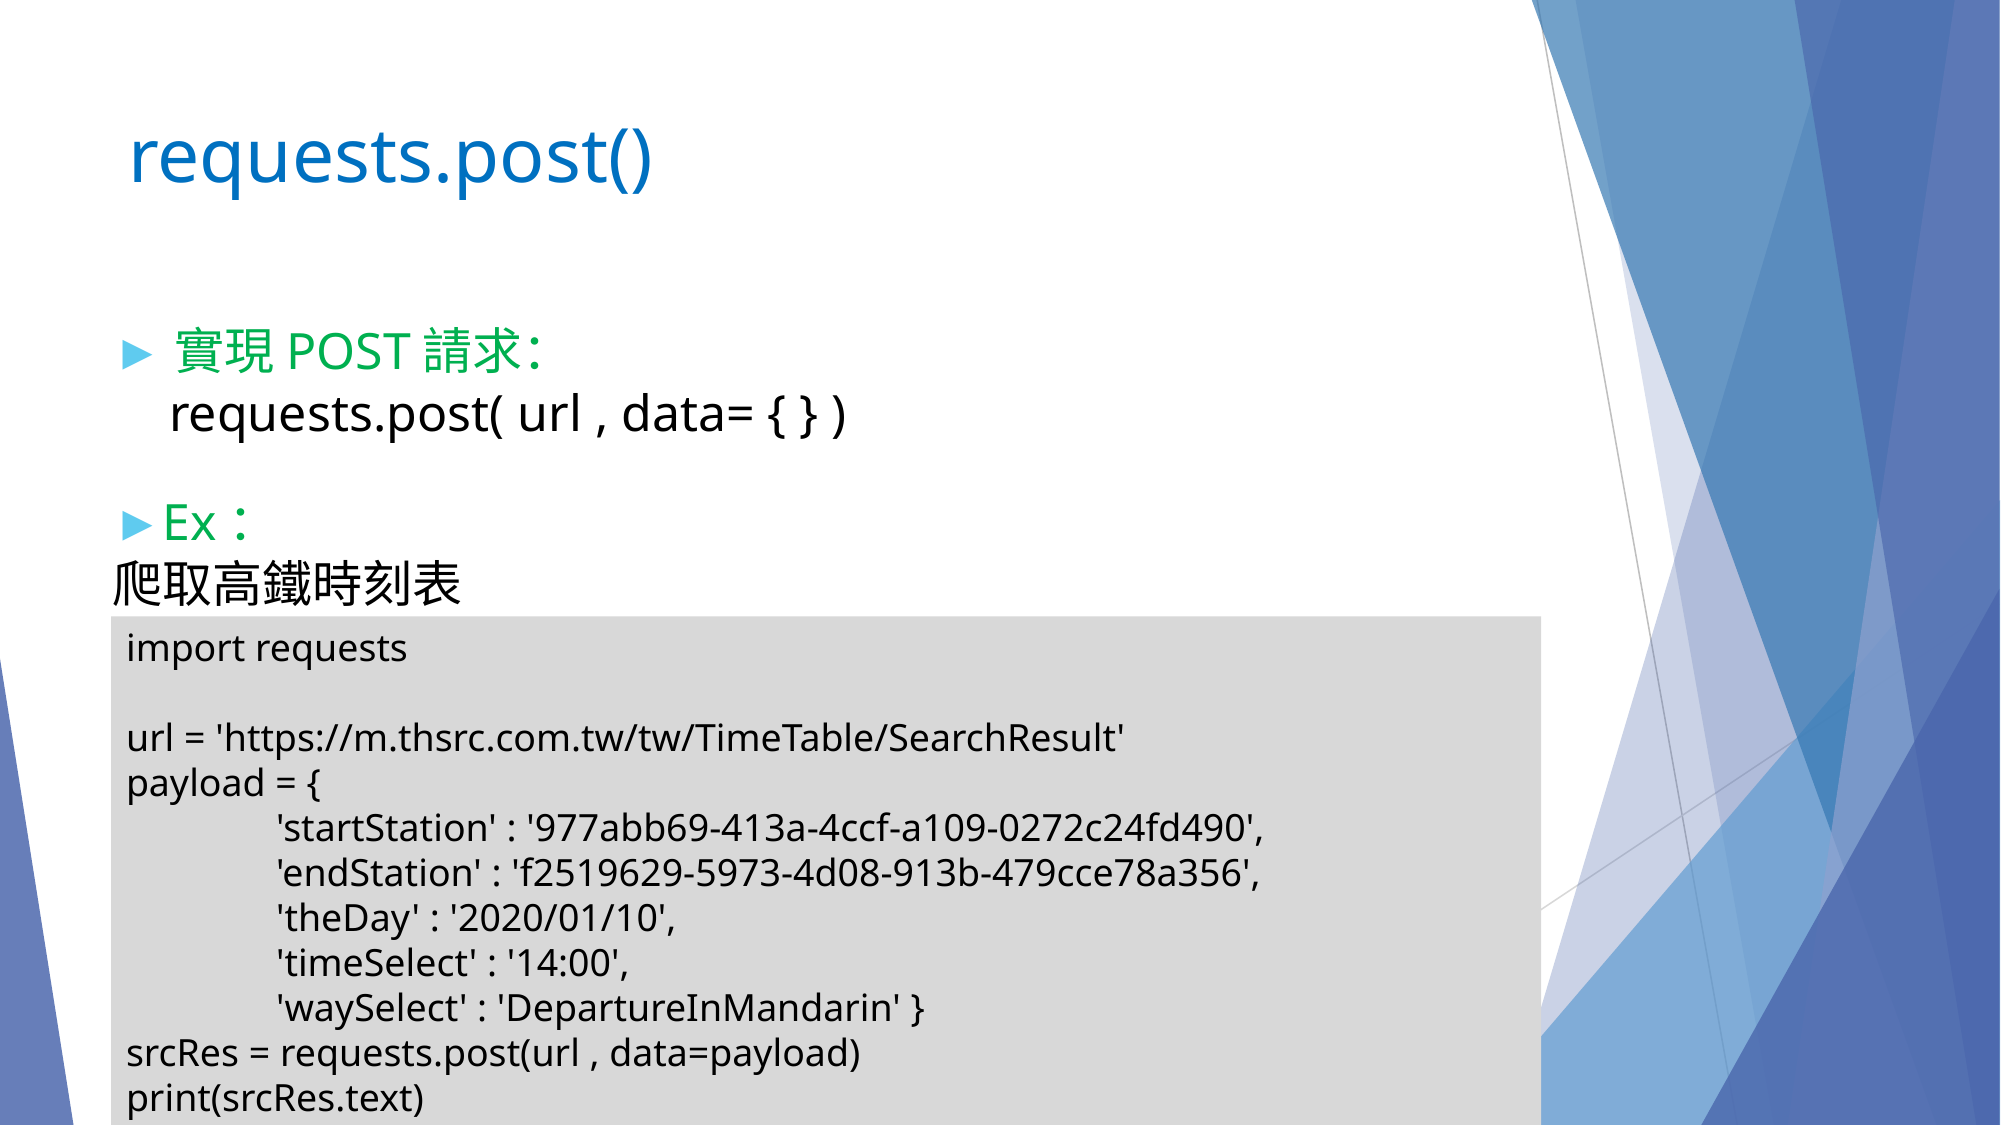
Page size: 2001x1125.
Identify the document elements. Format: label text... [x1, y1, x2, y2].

title requests.post() [111, 99, 1522, 317]
text_box import requests url = 'https://m.thsrc.com.tw/tw/TimeTable/SearchResult' payload = { 'startStation' : '977abb69-413a-4ccf-a109-0272c24fd490', 'endStation' : 'f2519629-5973-4d08-913b-479cce78a356', 'theDay' : '2020/01/10', 'timeSelect' : '14:00', 'waySelect' : 'DepartureInMandarin' } srcRes = requests.post(url , data=payload) print(srcRes.text) [111, 616, 1542, 1125]
text_box ►實現POST請求： requests.post( url , data= { } ) ►Ex： 爬取高鐵時刻表 [111, 317, 1522, 613]
